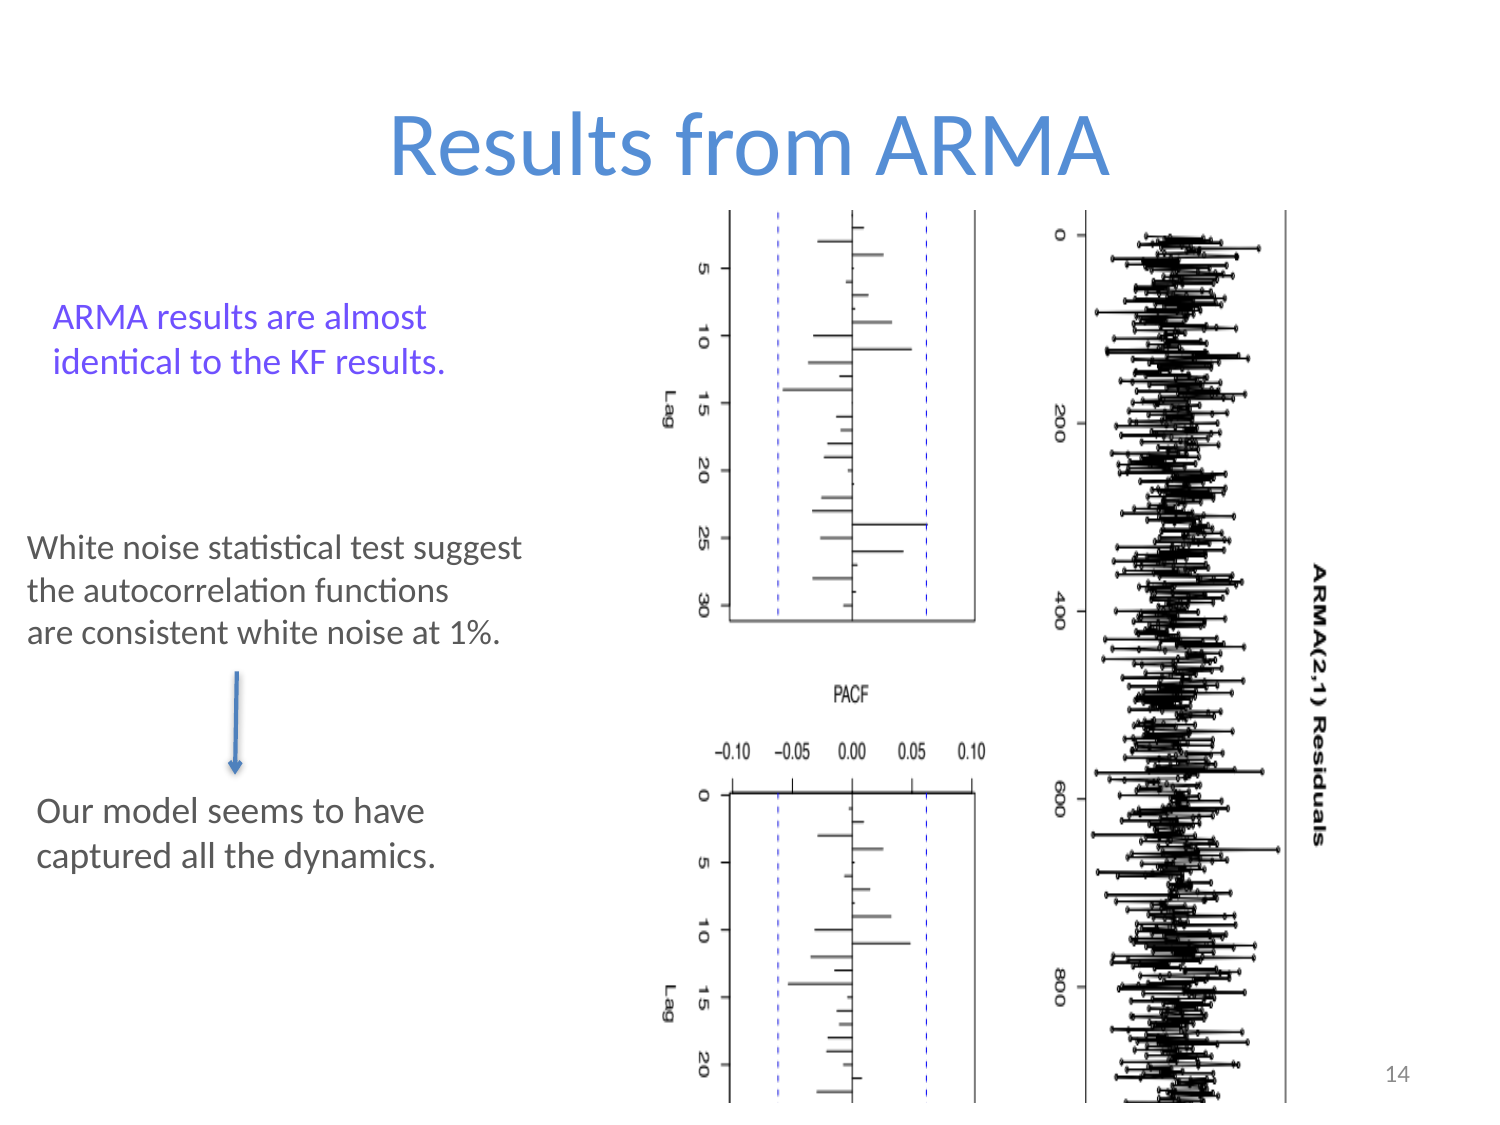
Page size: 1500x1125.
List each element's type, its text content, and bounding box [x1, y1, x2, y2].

slide_number 14 [1381, 1042, 1425, 1103]
text_box ARMA results are almost identical to the KF results. [37, 284, 462, 390]
text_box White noise statistical test suggest the autocorrelation functions are consistent white noise at 1%. [12, 516, 480, 705]
title Results from ARMA [75, 45, 1425, 233]
picture [485, 209, 1377, 1103]
text_box Our model seems to have captured all the dynamics. [21, 778, 452, 884]
